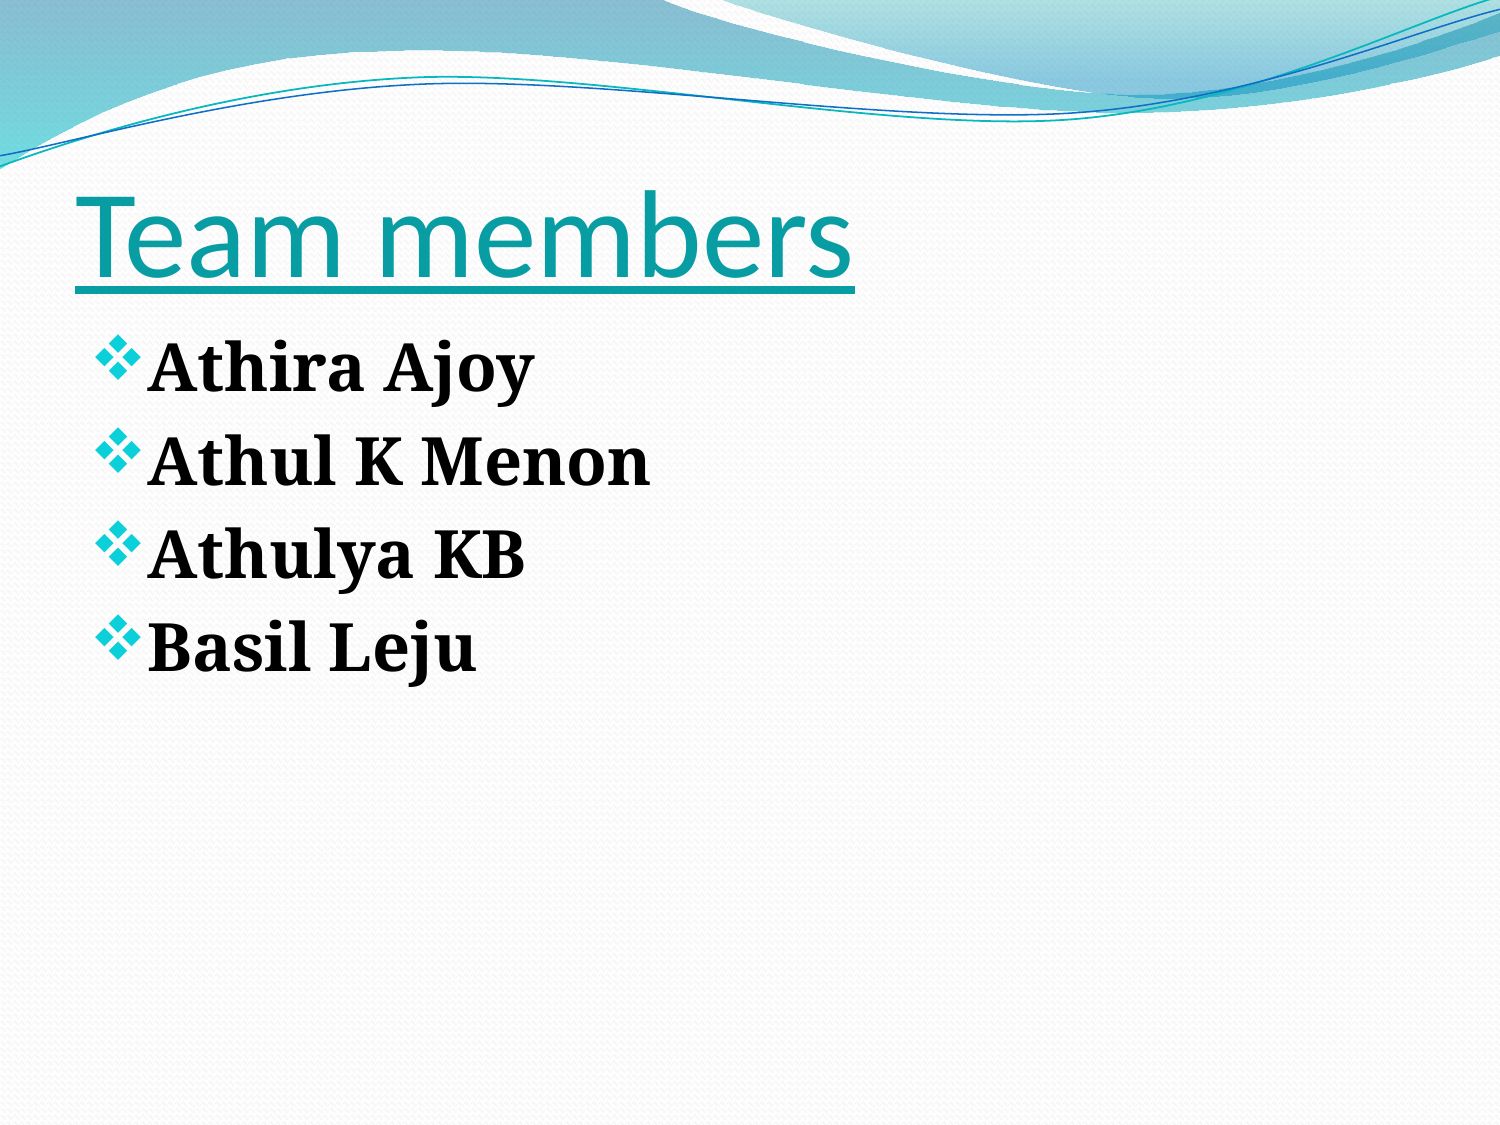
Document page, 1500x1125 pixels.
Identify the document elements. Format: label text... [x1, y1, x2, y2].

title Team members [75, 115, 1425, 303]
list Athira Ajoy Athul K Menon Athulya KB Basil Leju [75, 317, 1425, 1038]
